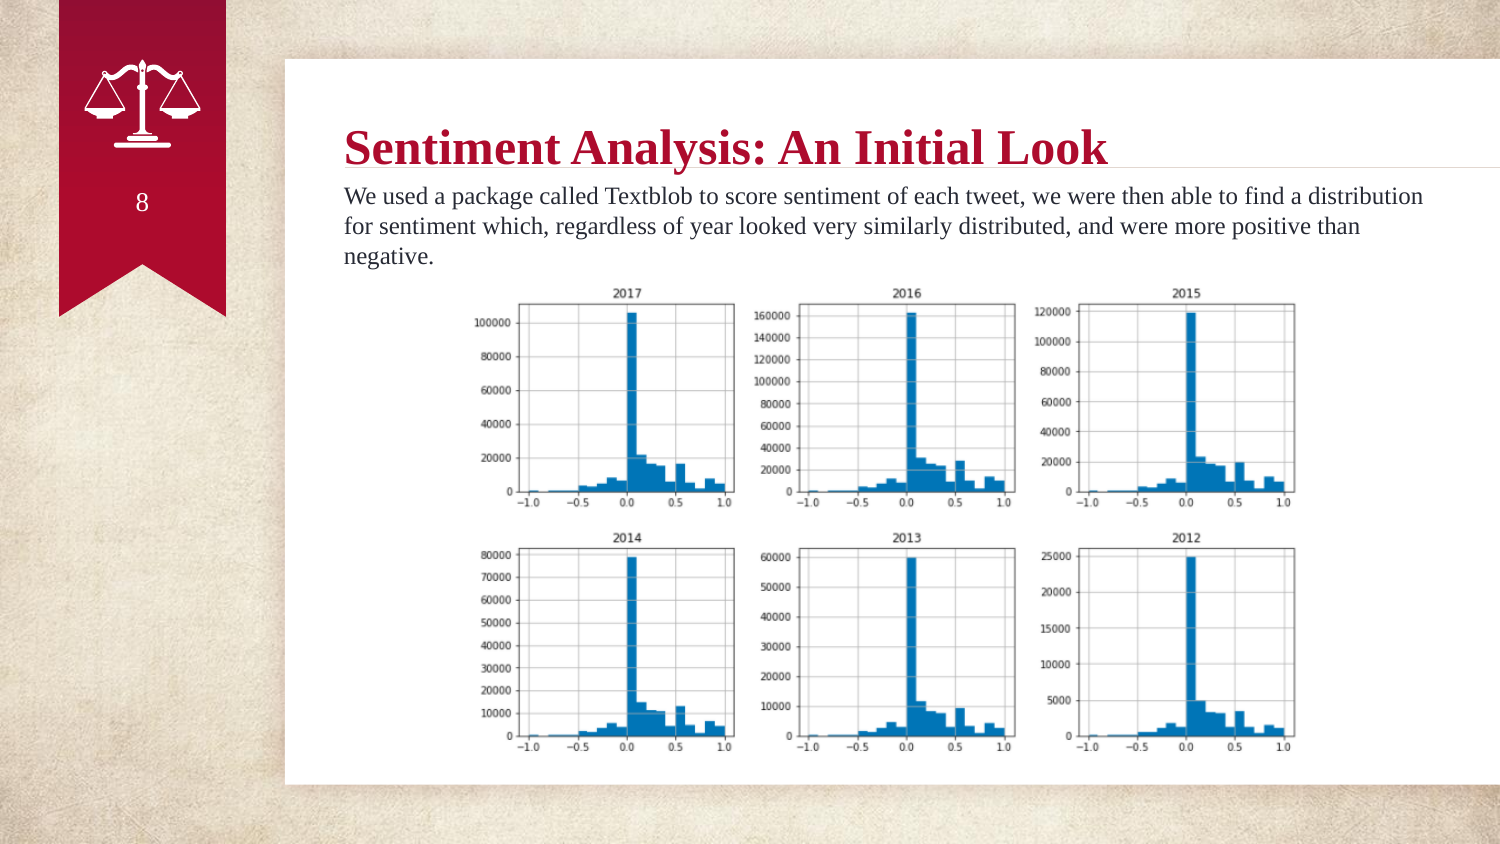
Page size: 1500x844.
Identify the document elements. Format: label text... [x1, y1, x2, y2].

picture [467, 282, 1312, 762]
picture [0, 0, 1500, 844]
list We used a package called Textblob to score sentiment of each tweet, we were then able to find a distribution for sentiment which, regardless of year looked very similarly distributed, and were more positive than negative. [343, 180, 1441, 714]
slide_number ‹#› [58, 167, 226, 233]
title Sentiment Analysis: An Initial Look [343, 109, 1441, 175]
